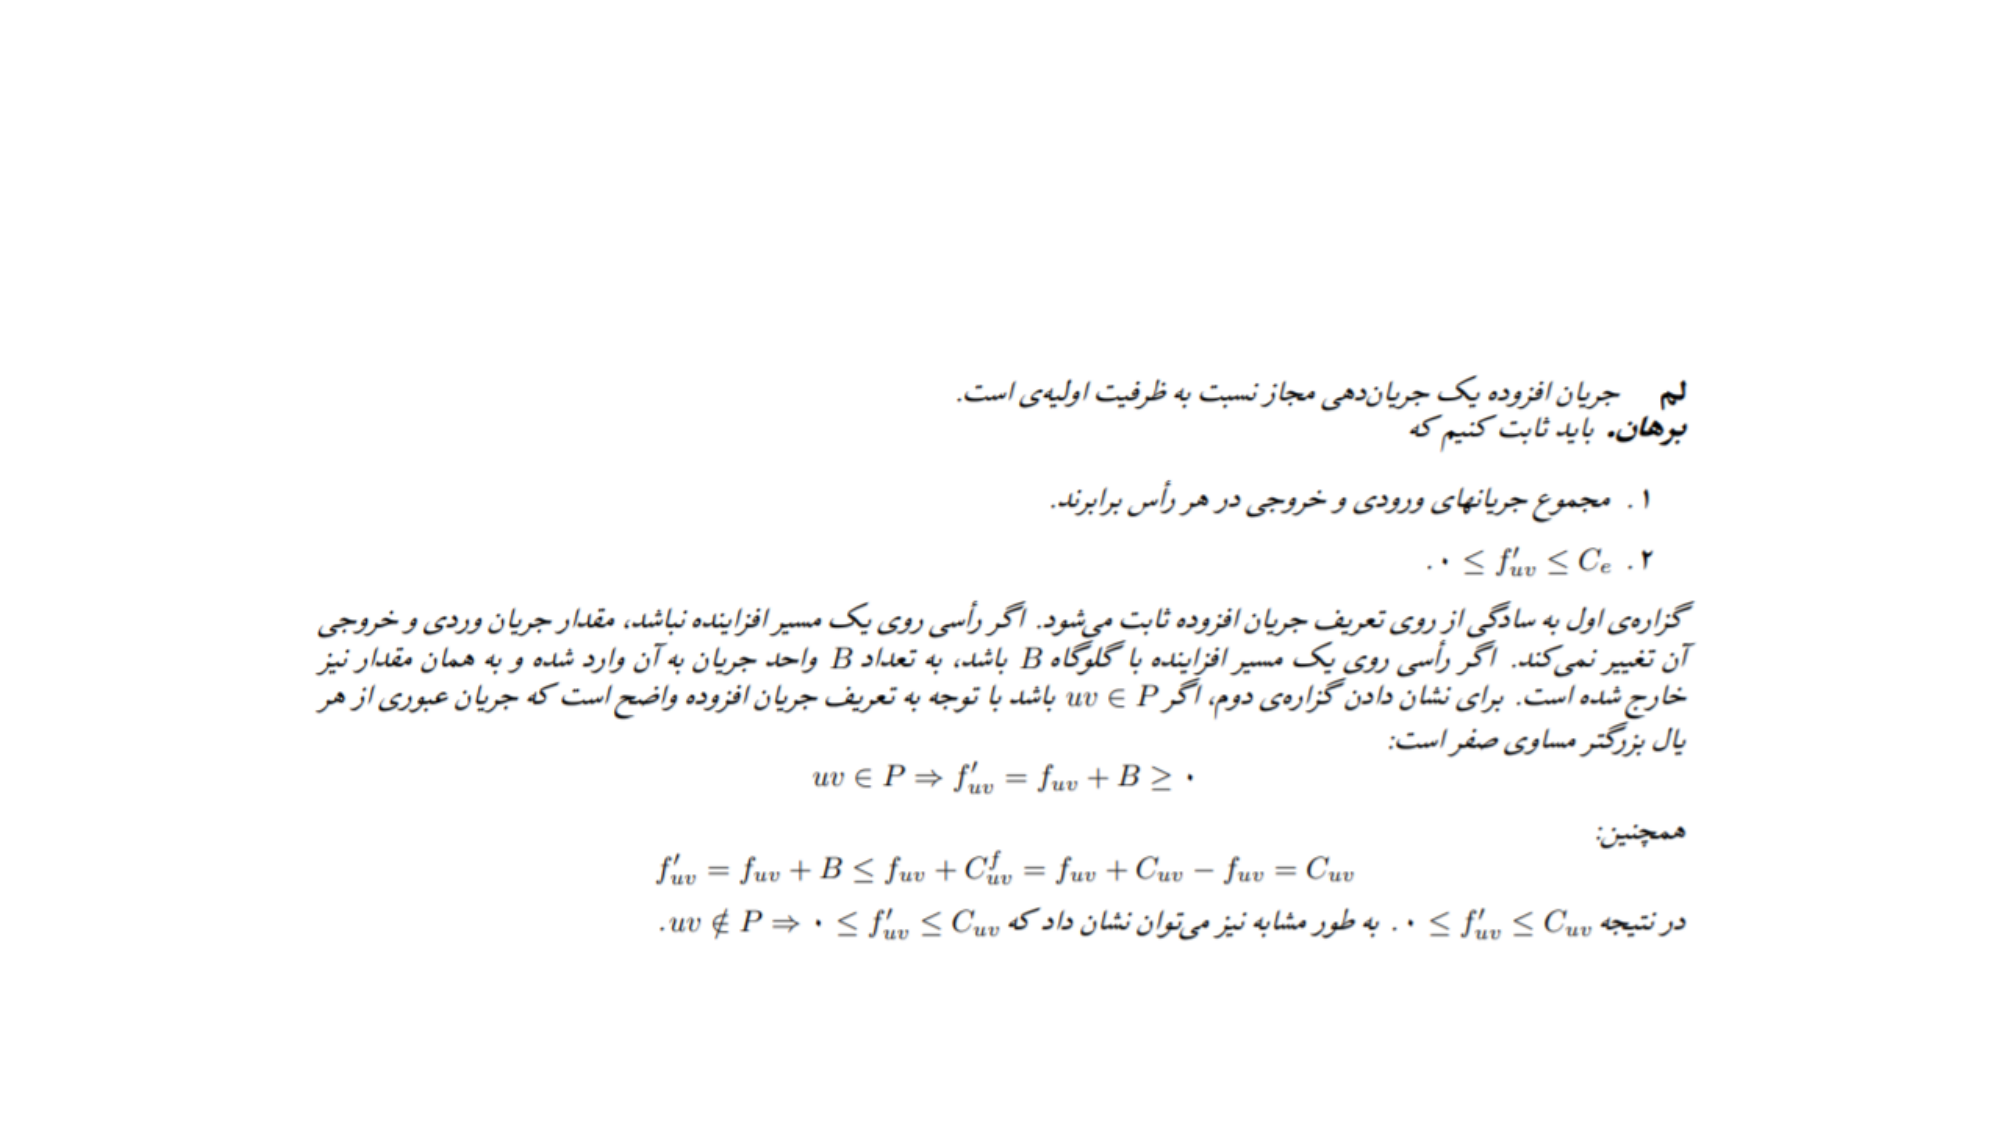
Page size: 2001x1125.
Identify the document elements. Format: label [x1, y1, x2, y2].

list [280, 360, 1720, 953]
